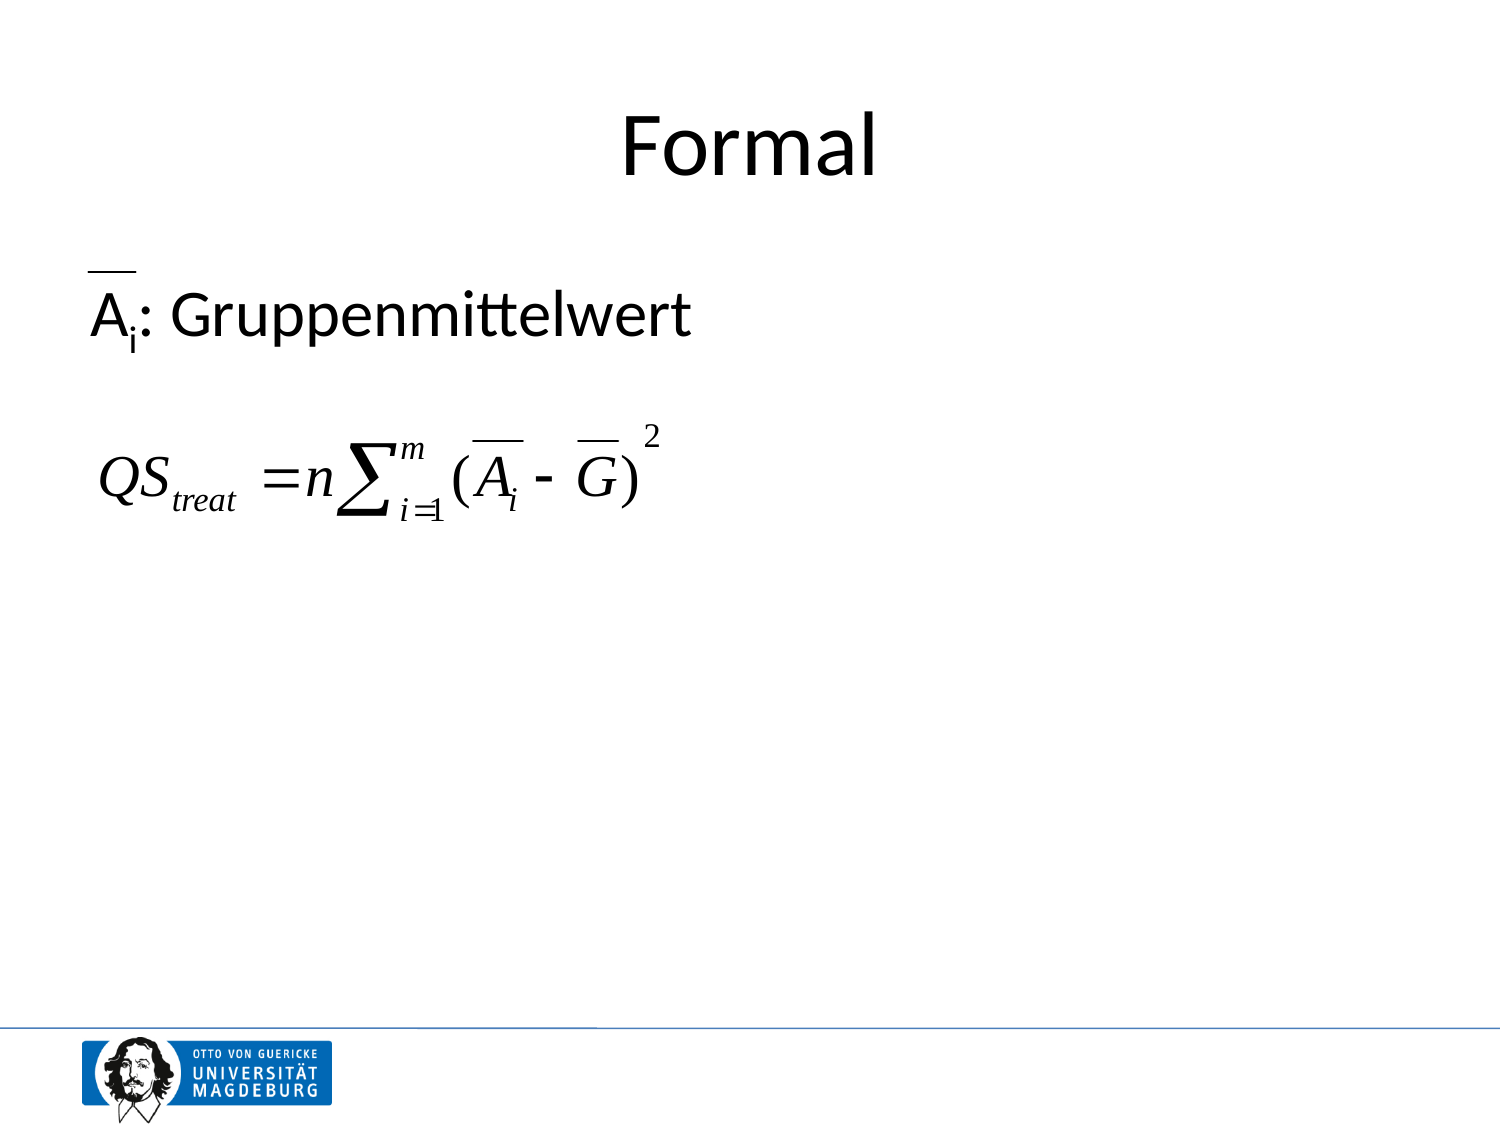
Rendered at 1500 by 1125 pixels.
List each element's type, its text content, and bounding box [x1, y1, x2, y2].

list Ai: Gruppenmittelwert [75, 262, 1425, 1005]
picture [82, 1037, 340, 1125]
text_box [90, 407, 674, 537]
title Formal [75, 45, 1425, 233]
